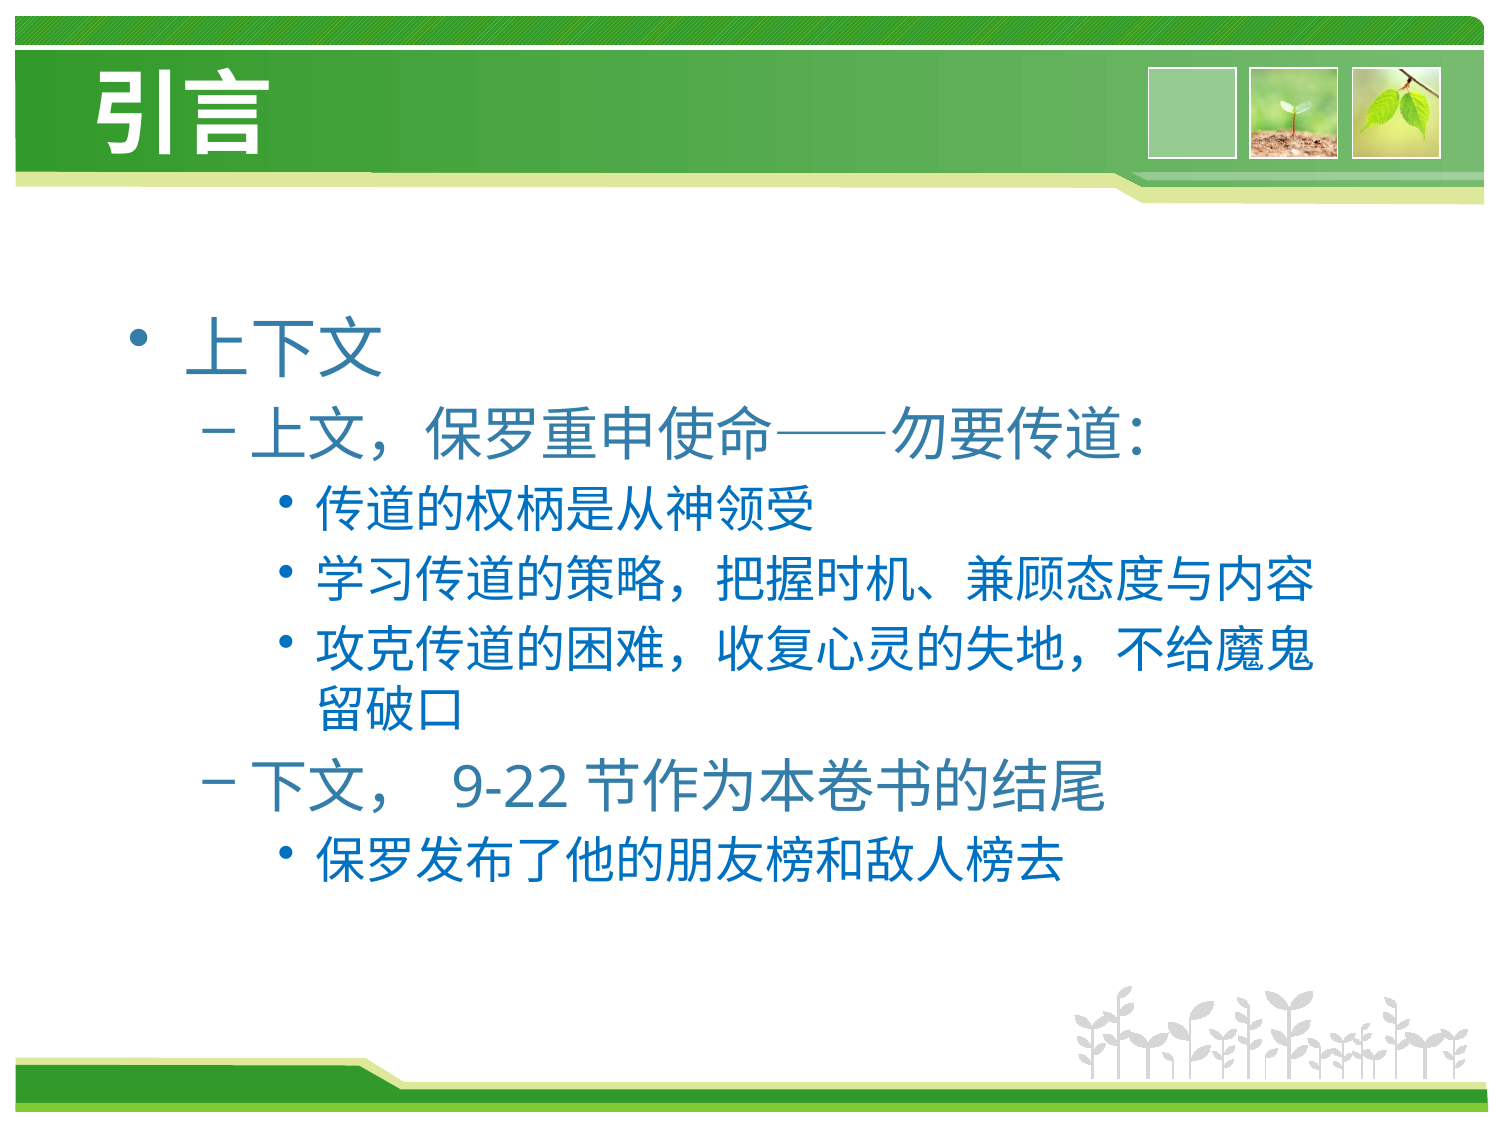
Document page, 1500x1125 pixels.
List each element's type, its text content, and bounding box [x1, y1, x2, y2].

picture [1251, 69, 1337, 157]
list 上下文 上文，保罗重申使命——勿要传道： 传道的权柄是从神领受 学习传道的策略，把握时机、兼顾态度与内容 攻克传道的困难，收复心灵的失地，不给魔鬼留破口 下文， 9-22节作为本卷书的结尾 保罗发布了他的朋友榜和敌人榜去 [112, 298, 1338, 1024]
title 引言 [75, 39, 1138, 182]
picture [1353, 69, 1439, 157]
